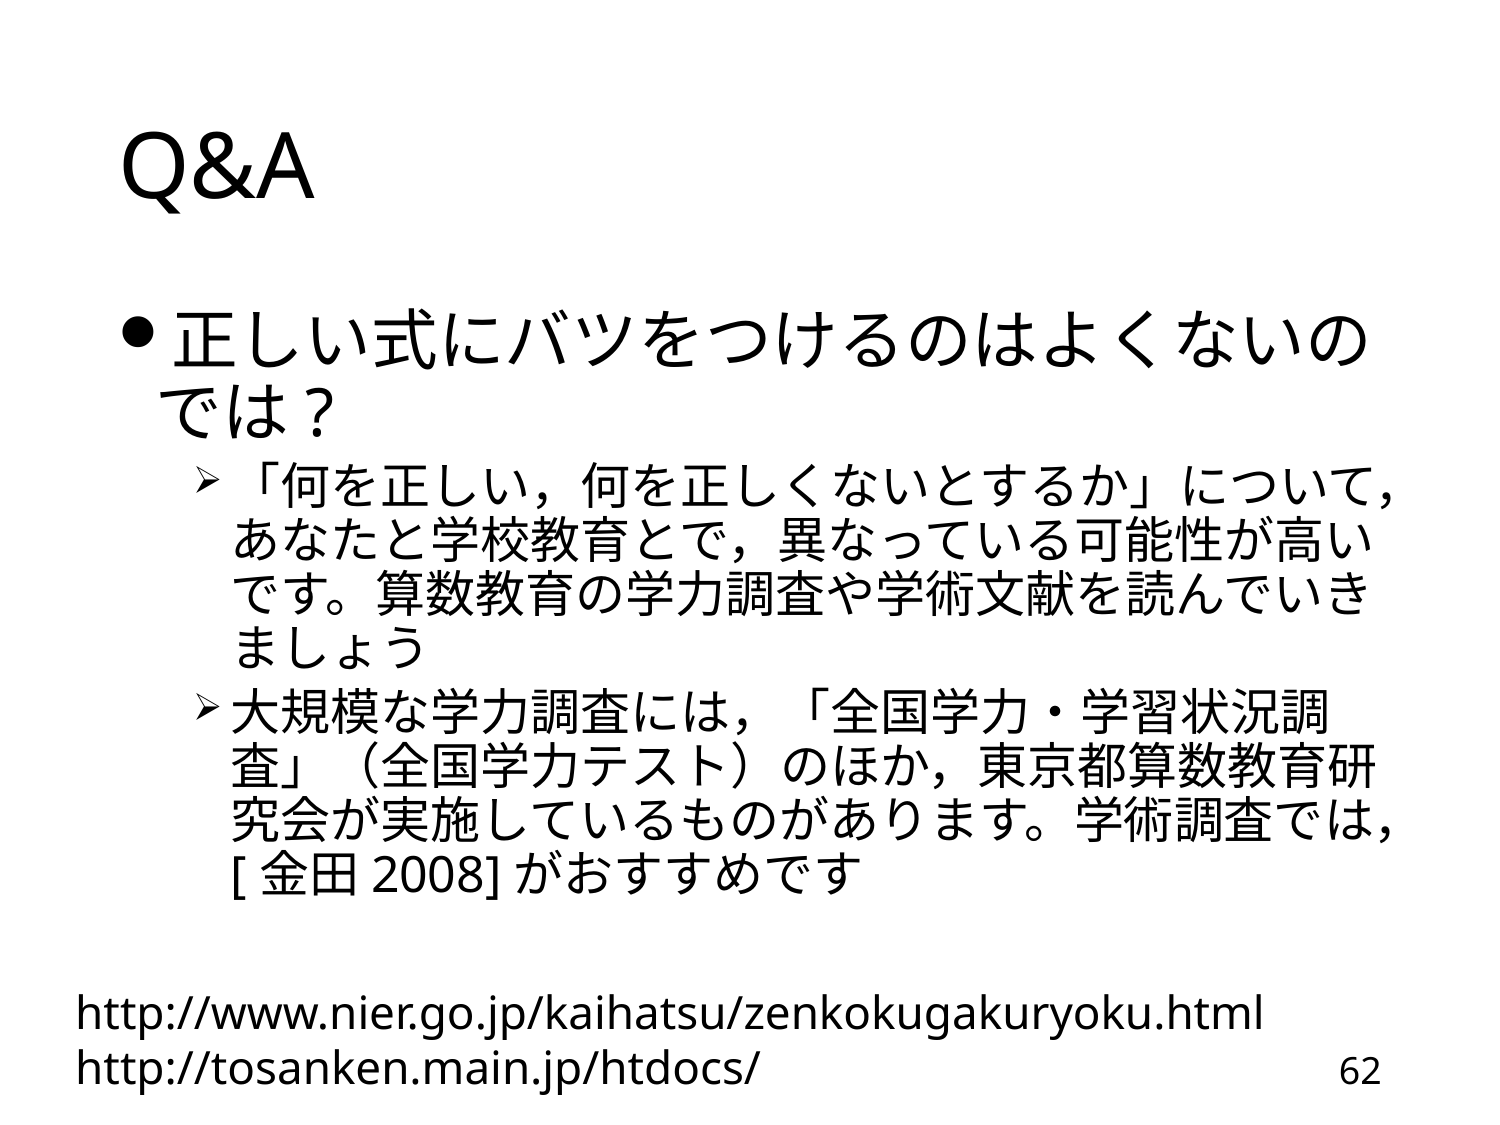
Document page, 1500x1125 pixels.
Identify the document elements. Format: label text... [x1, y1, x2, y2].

list 正しい式にバツをつけるのはよくないのでは? 「何を正しい，何を正しくないとするか」について，あなたと学校教育とで，異なっている可能性が高いです。算数教育の学力調査や学術文献を読んでいきましょう 大規模な学力調査には，「全国学力・学習状況調査」（全国学力テスト）のほか，東京都算数教育研究会が実施しているものがあります。学術調査では，[金田2008]がおすすめです [103, 299, 1397, 1014]
title Q&A [103, 59, 1397, 278]
slide_number 62 [1059, 1042, 1397, 1103]
text_box http://www.nier.go.jp/kaihatsu/zenkokugakuryoku.html http://tosanken.main.jp/htdocs/ [60, 976, 1281, 1101]
